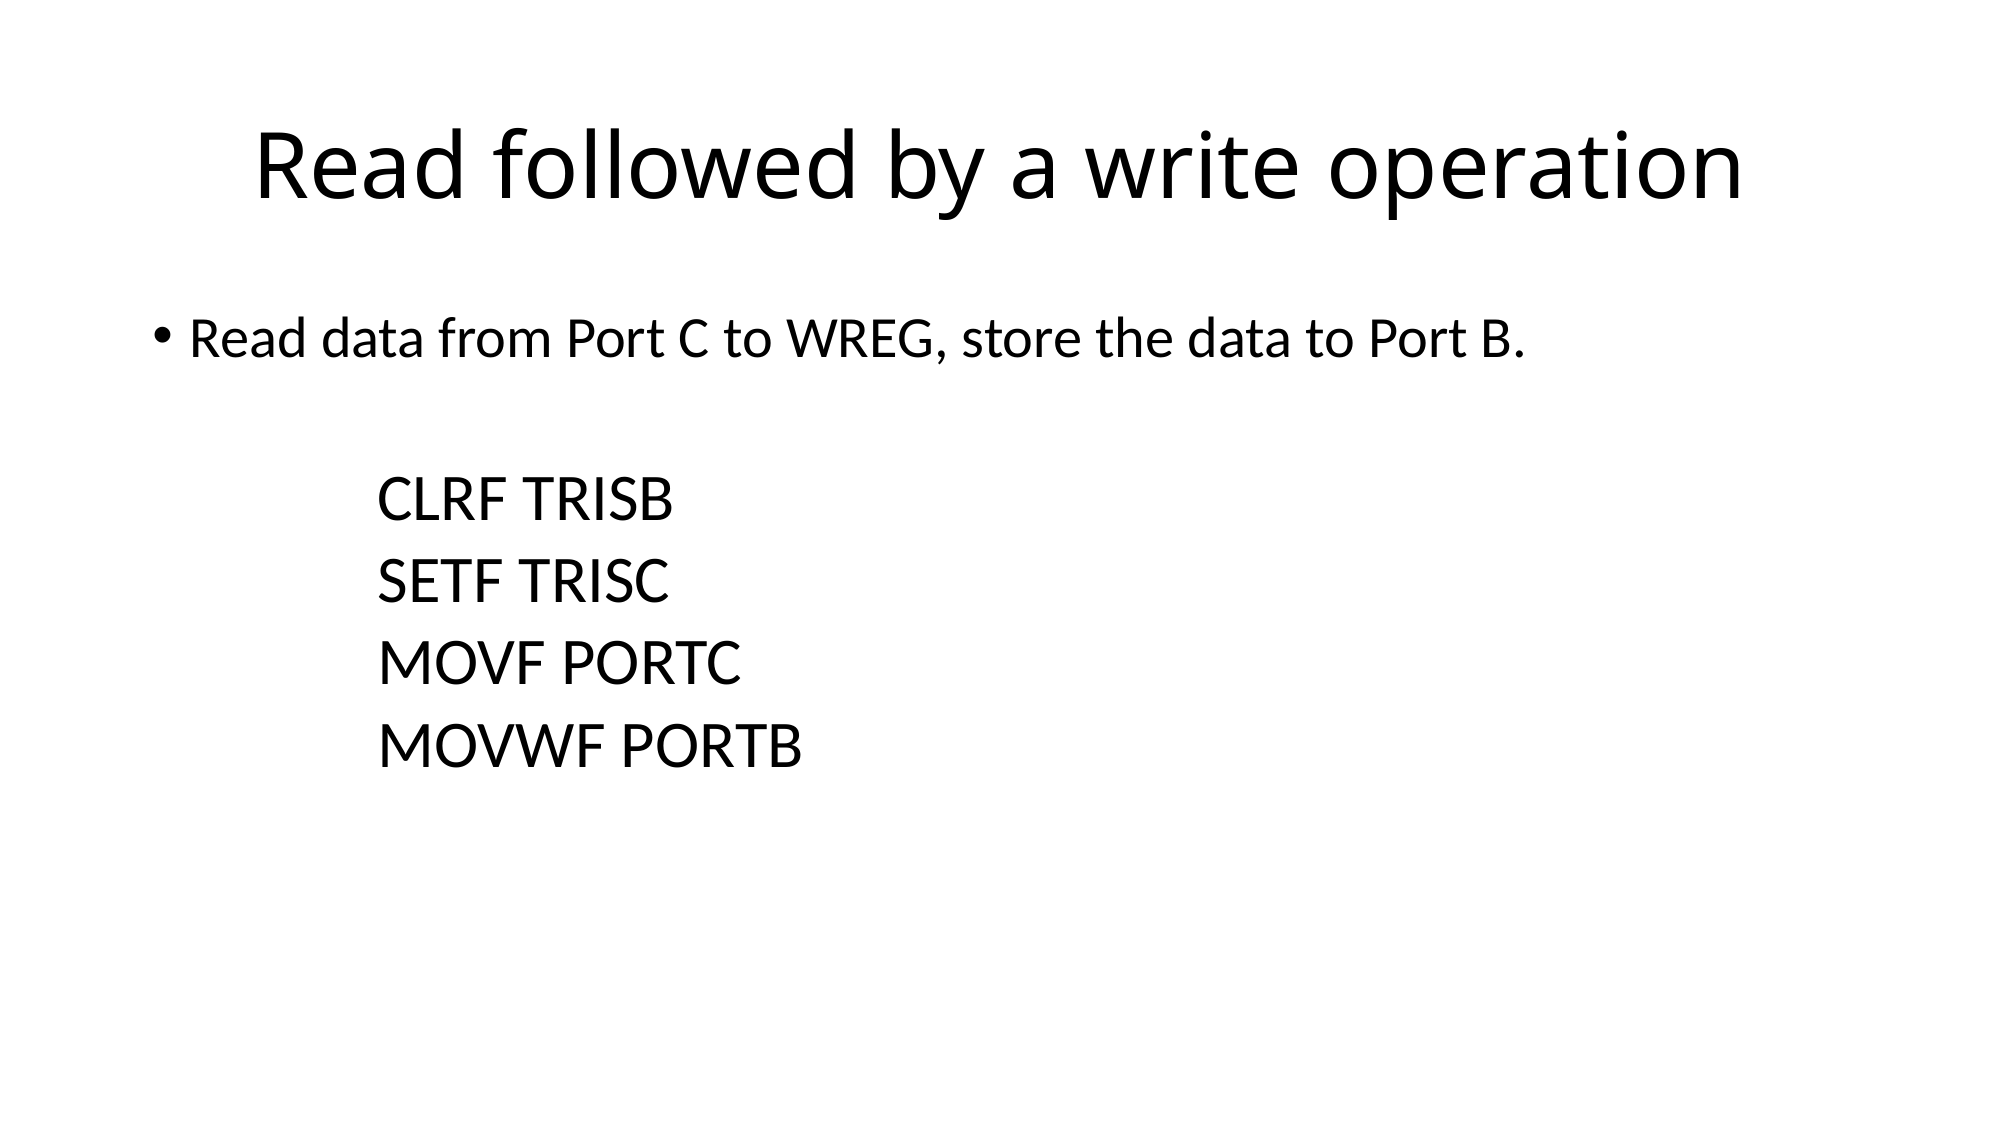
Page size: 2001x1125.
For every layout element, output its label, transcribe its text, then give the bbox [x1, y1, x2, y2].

title Read followed by a write operation [137, 59, 1863, 278]
list Read data from Port C to WREG, store the data to Port B. CLRF TRISB SETF TRISC MOVF PORTC MOVWF PORTB [137, 299, 1863, 1014]
